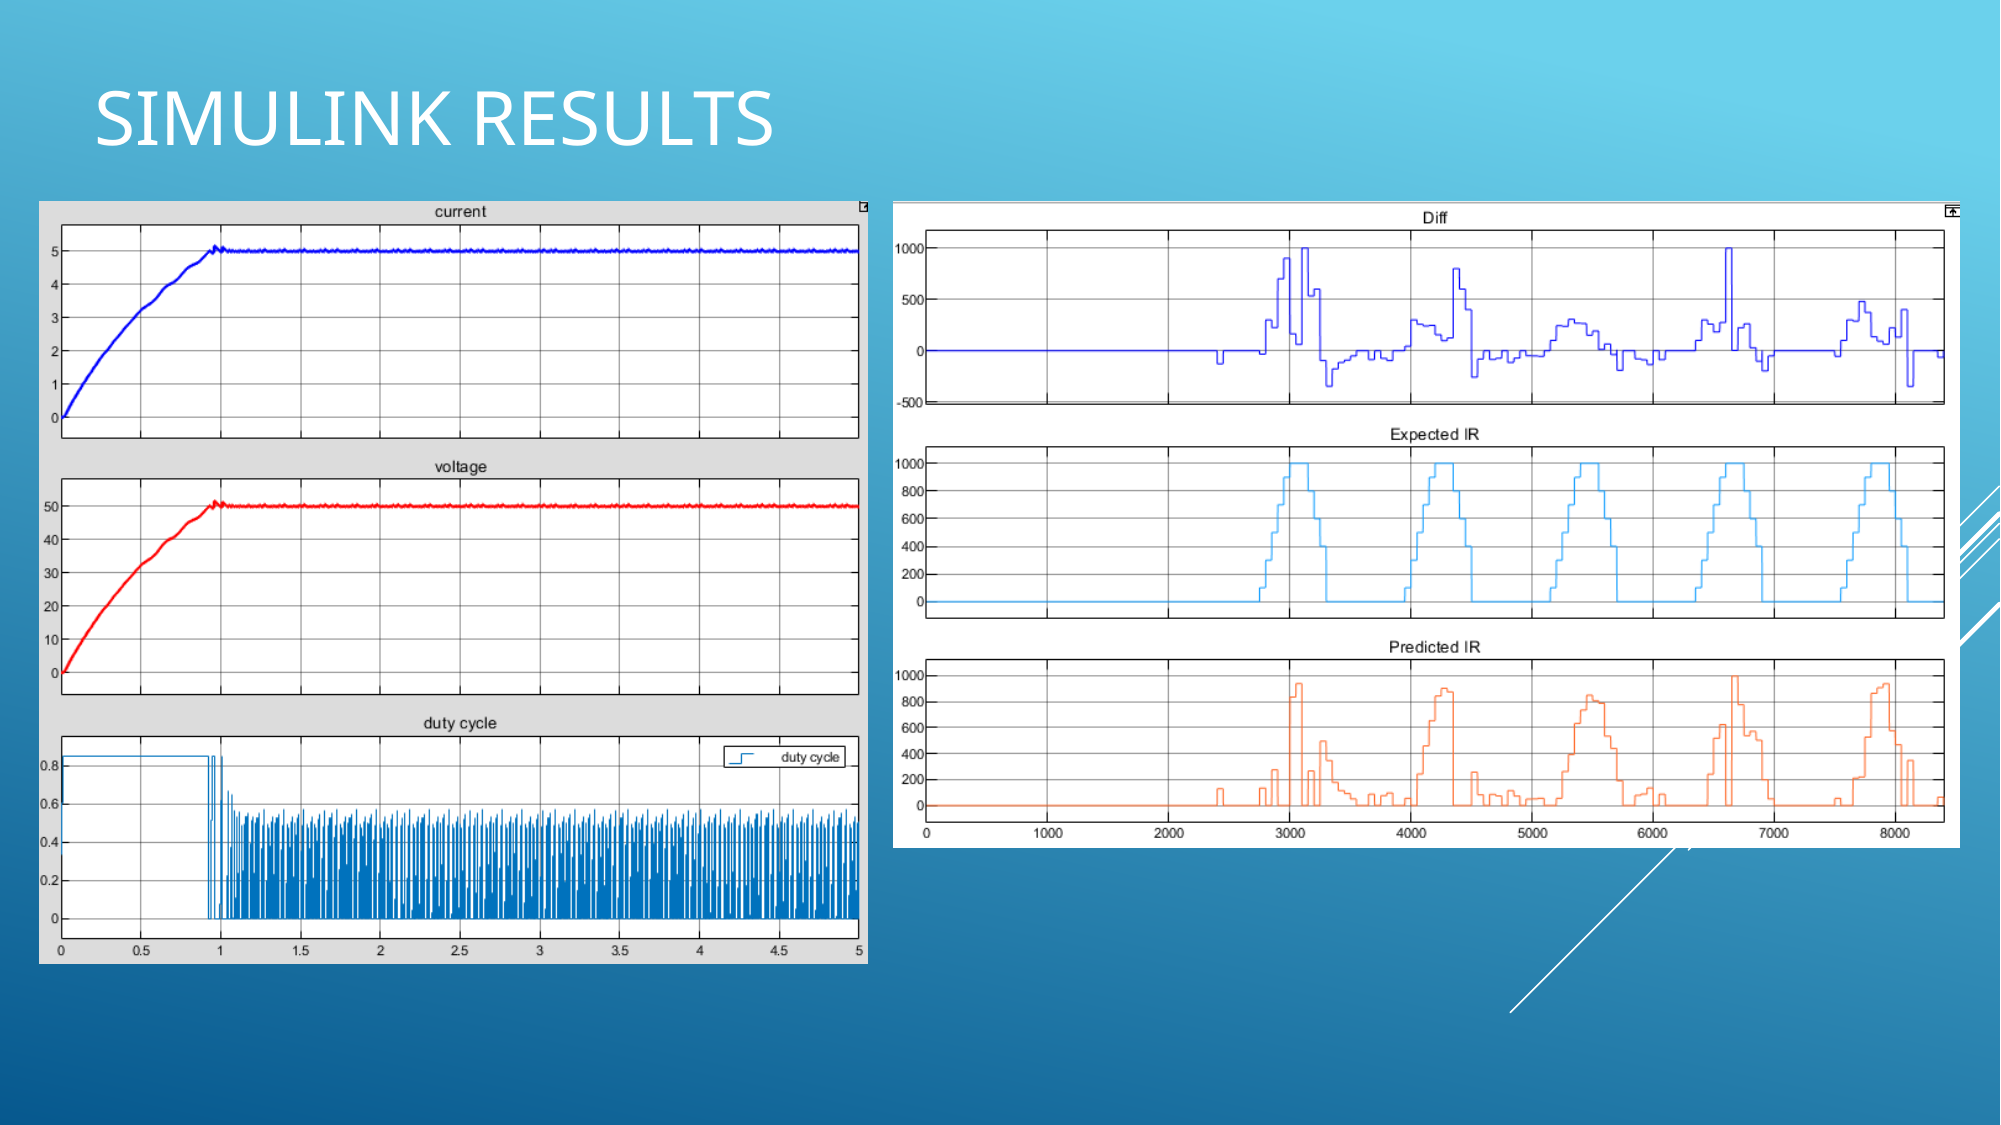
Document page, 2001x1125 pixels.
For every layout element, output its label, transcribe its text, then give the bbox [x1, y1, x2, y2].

title Simulink results [79, 13, 1451, 218]
picture [893, 201, 1961, 848]
picture [39, 201, 868, 965]
